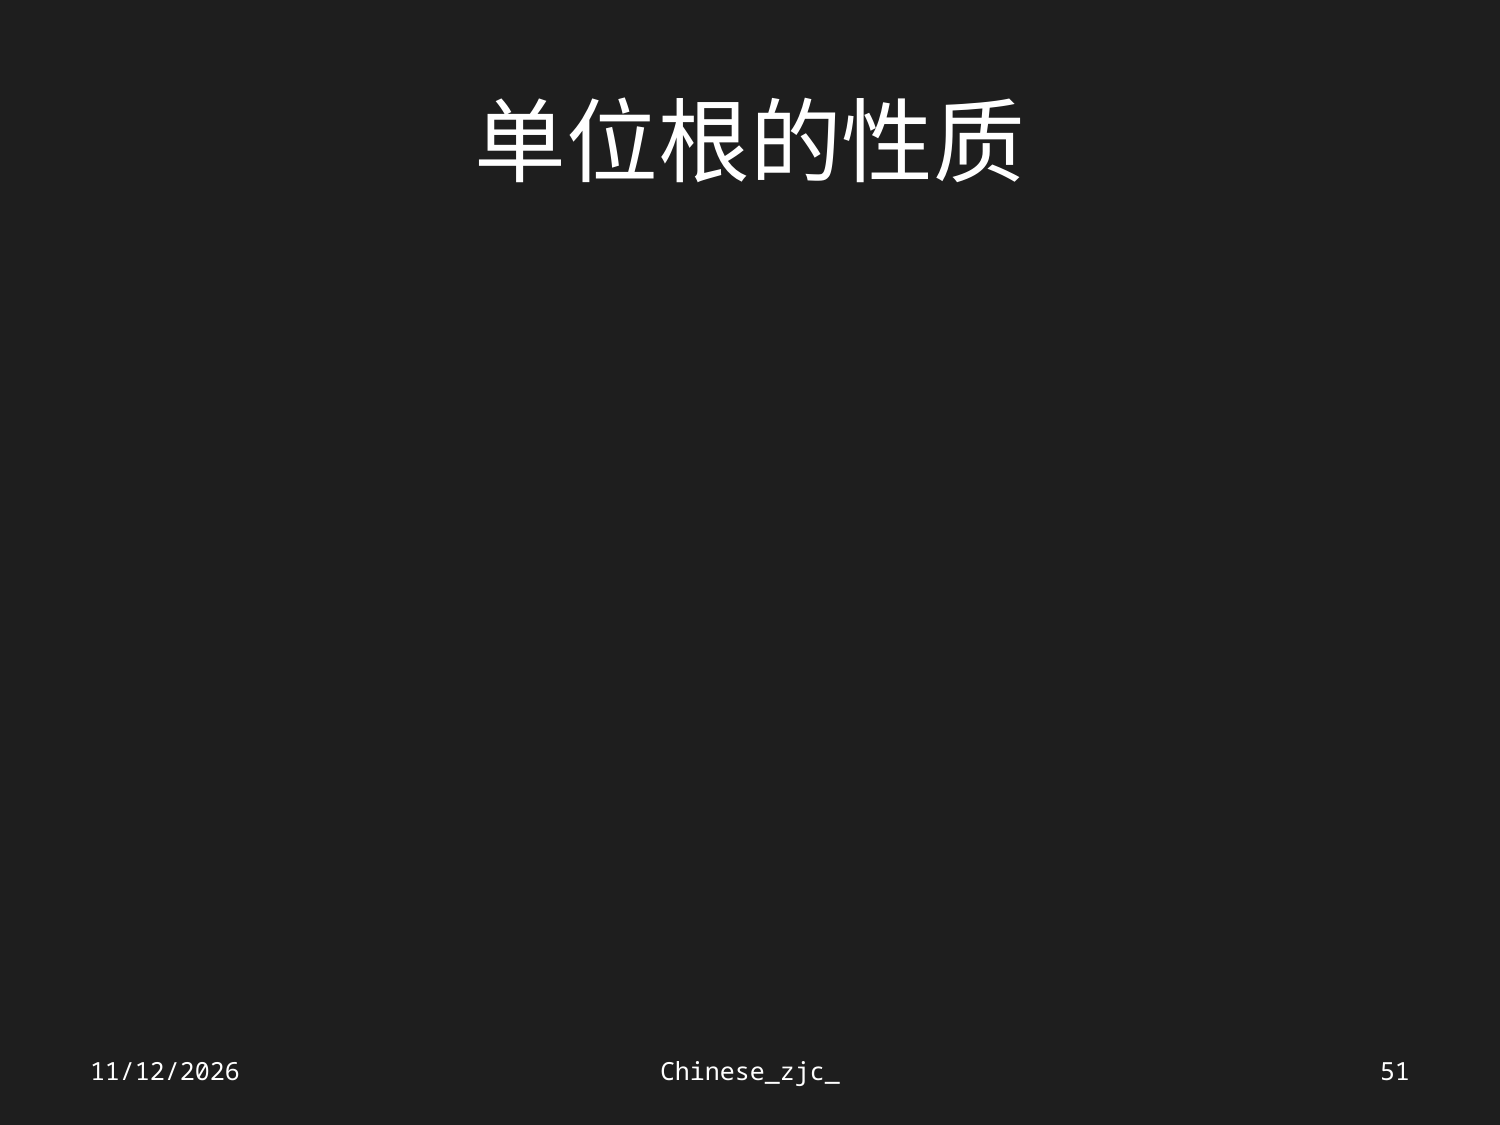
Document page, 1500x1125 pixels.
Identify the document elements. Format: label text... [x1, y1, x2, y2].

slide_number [75, 1042, 425, 1103]
title 单位根的性质 [75, 45, 1425, 233]
footer Chinese_zjc_ [512, 1042, 988, 1103]
slide_number 51 [1074, 1042, 1425, 1103]
